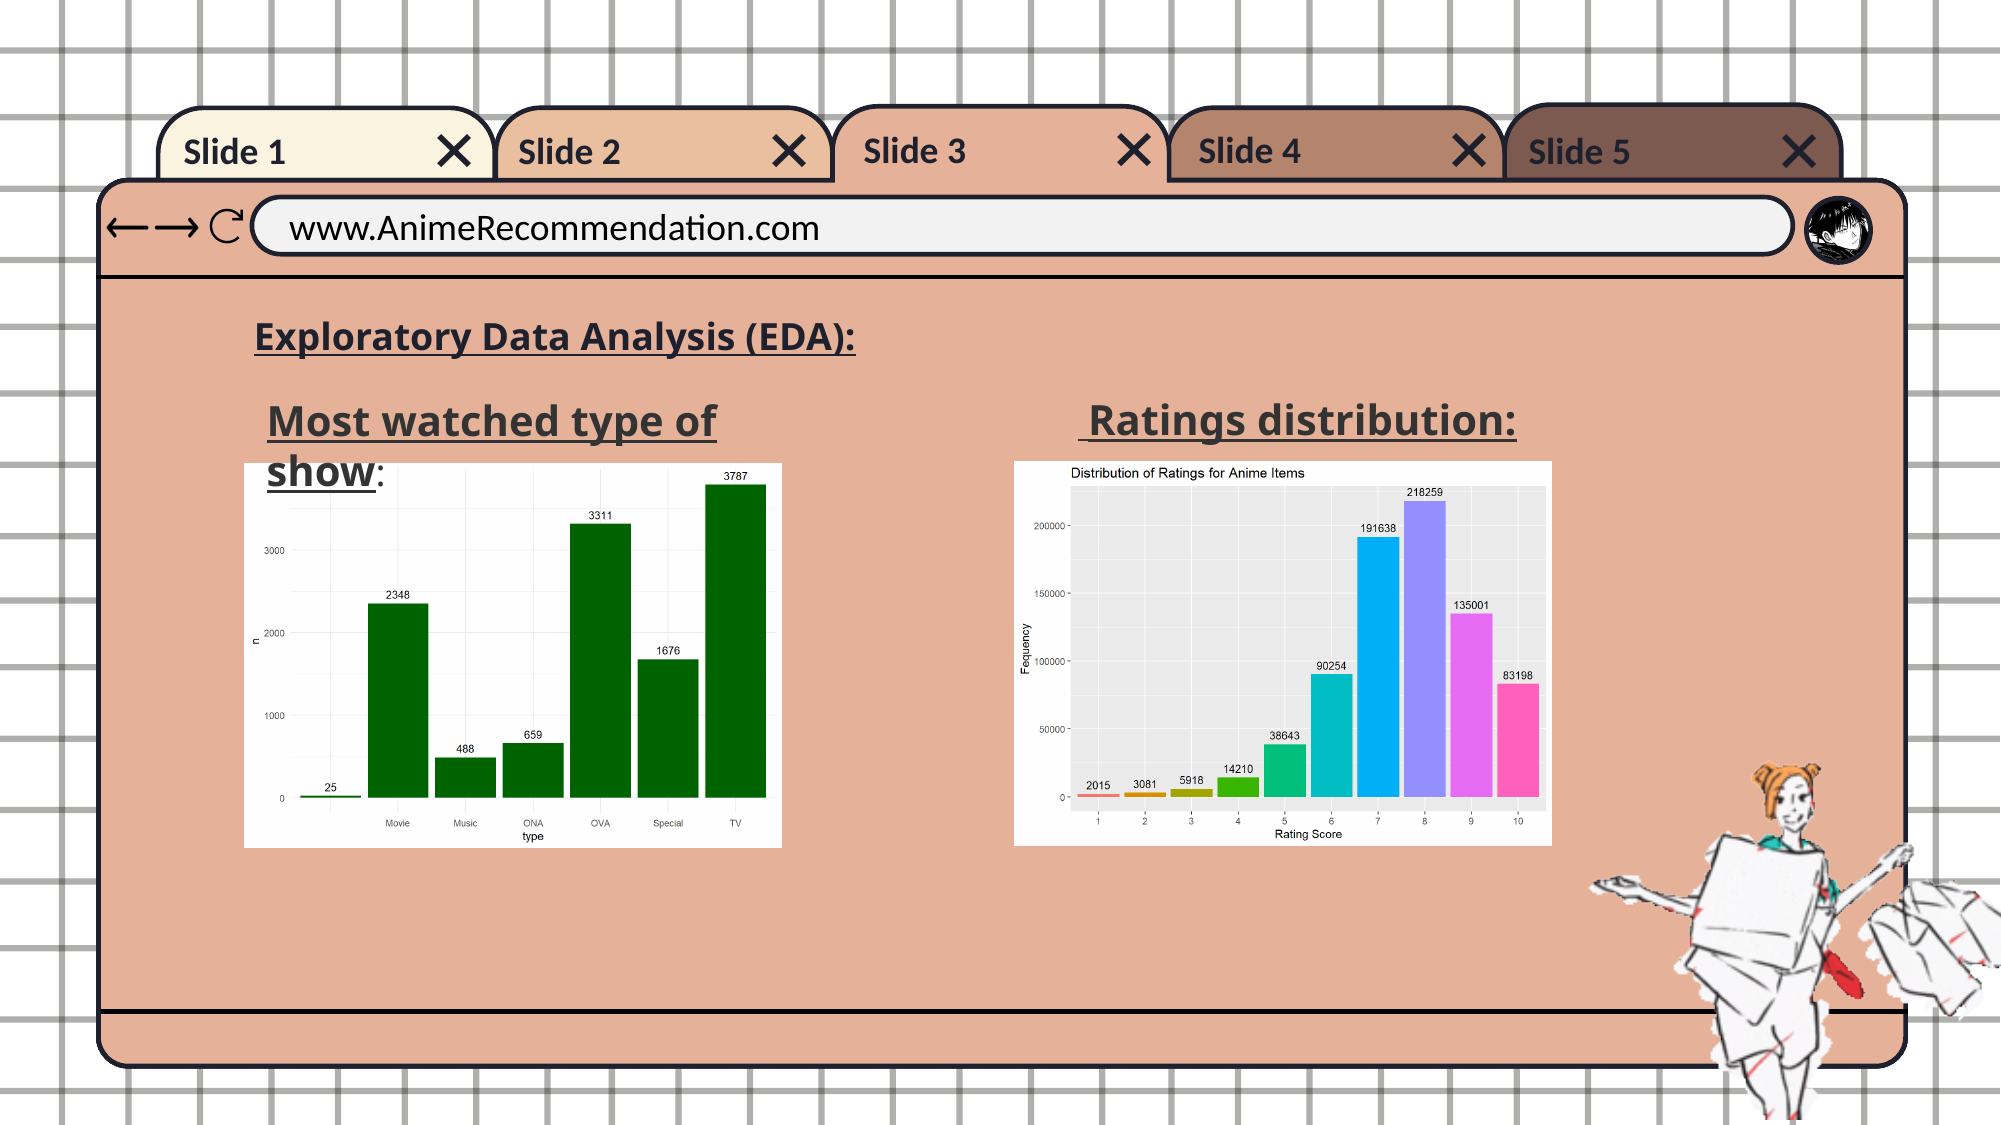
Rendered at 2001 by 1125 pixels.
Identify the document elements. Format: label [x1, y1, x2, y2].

picture [205, 204, 249, 248]
picture [1014, 461, 2001, 1120]
picture [431, 128, 477, 173]
picture [153, 200, 200, 255]
picture [105, 200, 150, 255]
picture [1806, 190, 1876, 263]
picture [1776, 128, 1822, 174]
picture [1111, 127, 1157, 172]
text_box [0, 0, 2000, 1125]
picture [244, 463, 782, 848]
picture [766, 128, 812, 174]
picture [1446, 127, 1492, 173]
